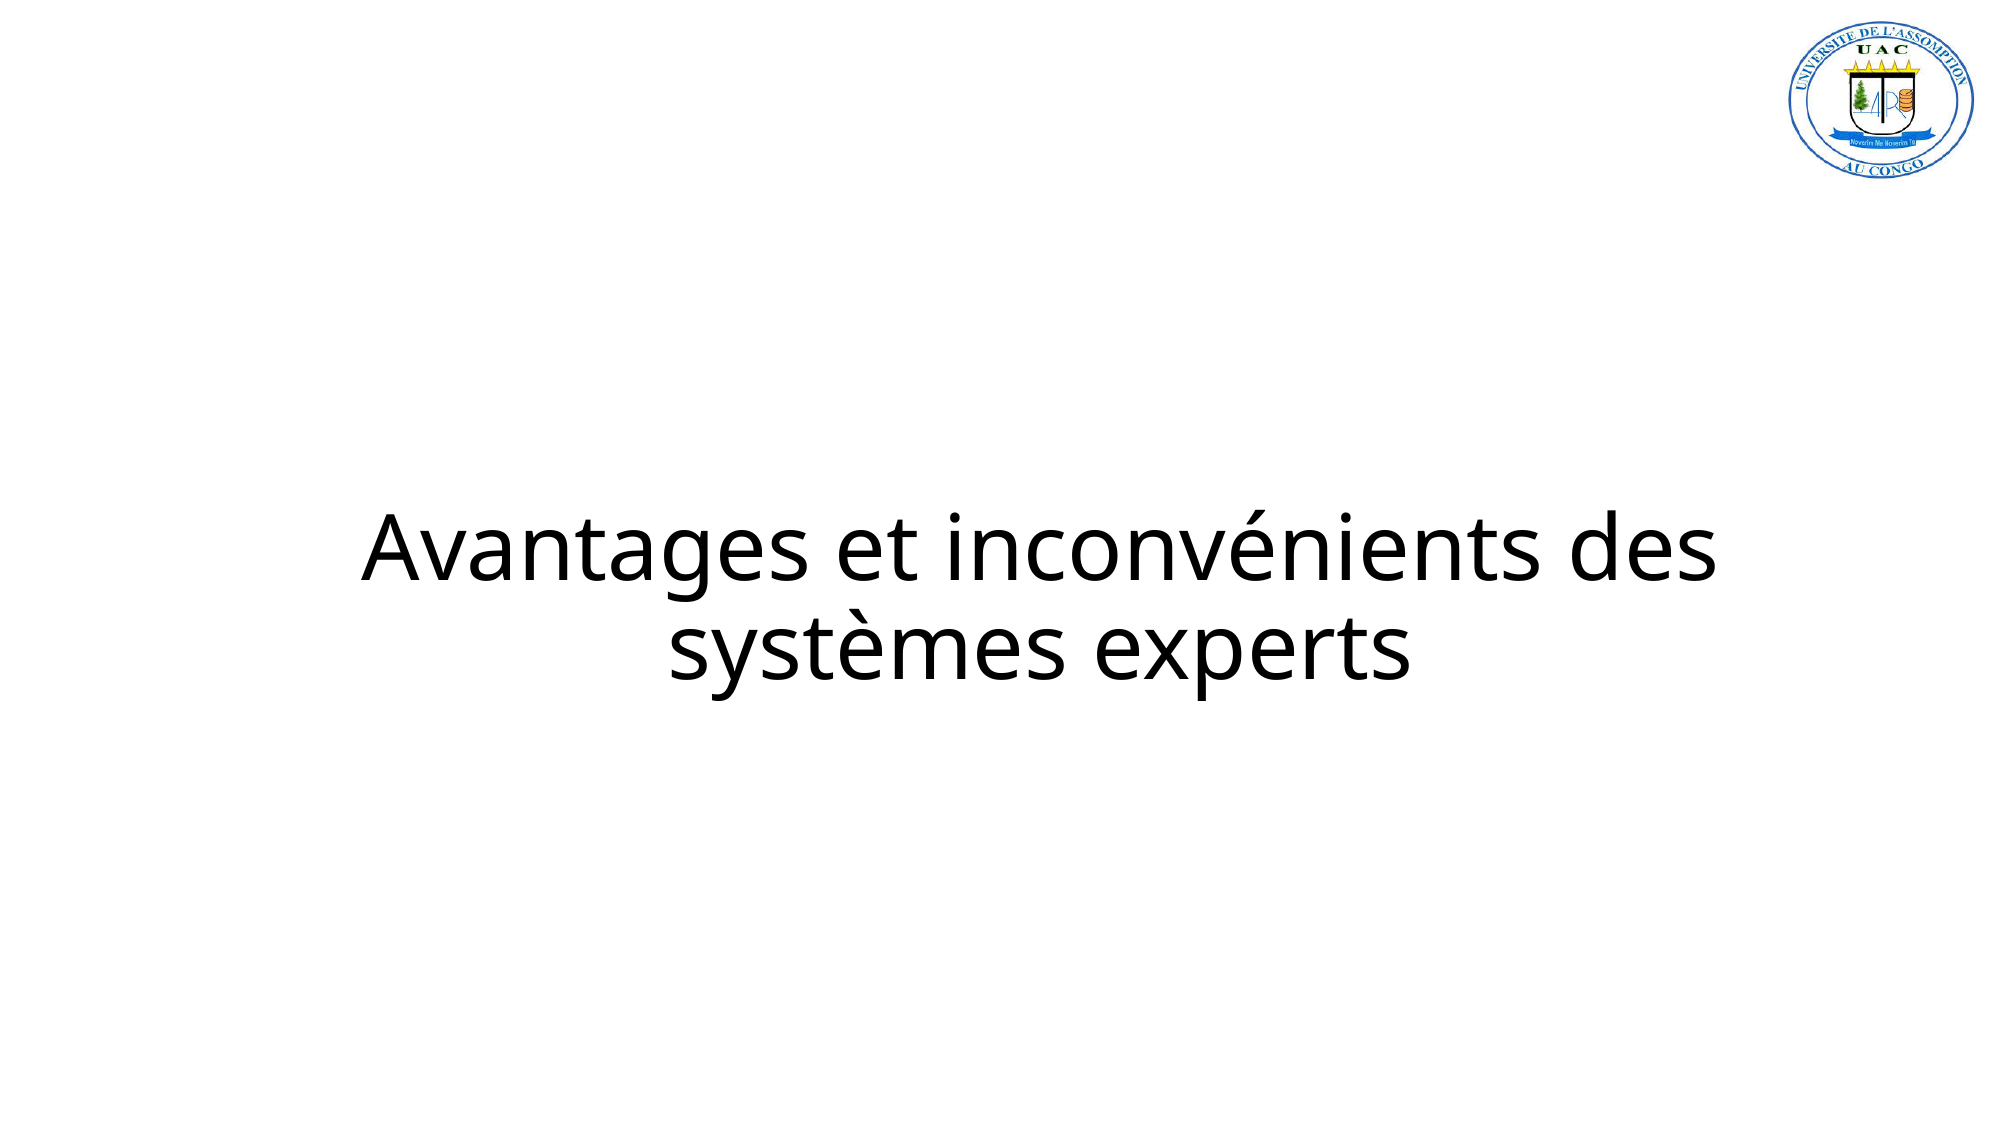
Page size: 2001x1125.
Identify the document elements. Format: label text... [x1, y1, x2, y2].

title Avantages et inconvénients des systèmes experts [178, 491, 1904, 710]
picture [1784, 15, 1982, 184]
